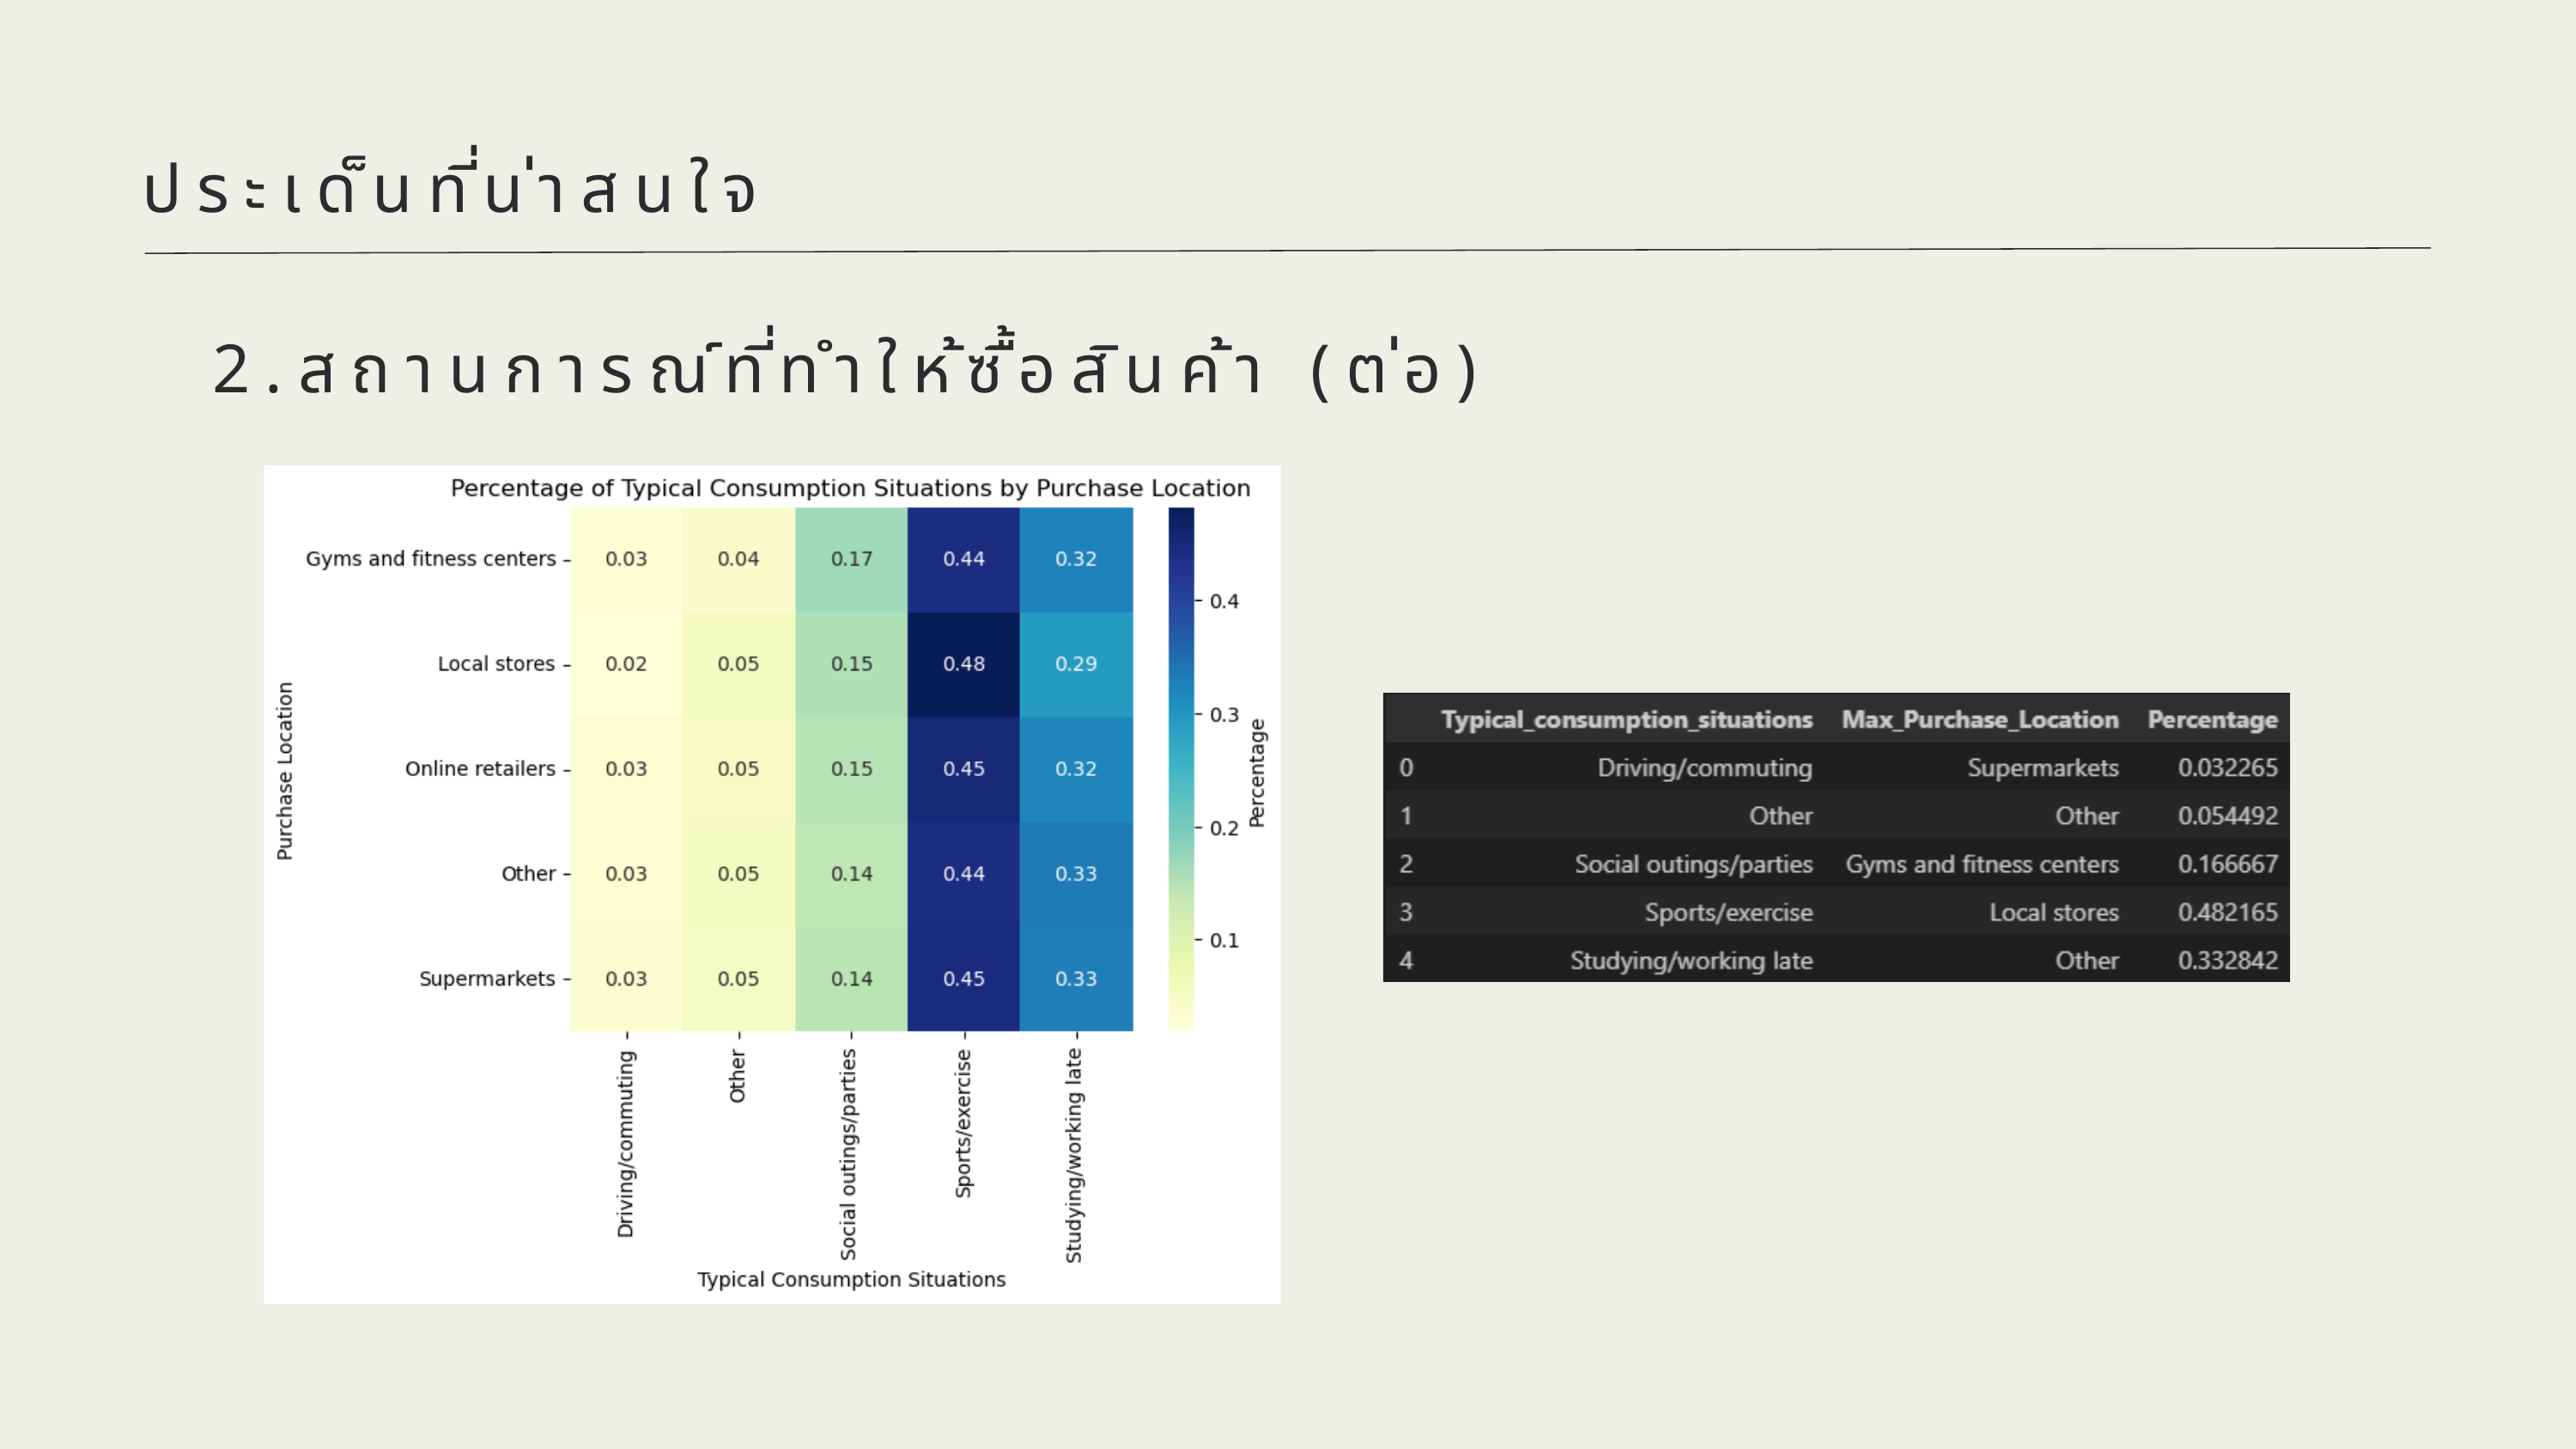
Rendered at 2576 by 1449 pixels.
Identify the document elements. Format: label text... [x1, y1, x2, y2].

text_box 2.สถานการณ์ที่ทำให้ซื้อสินค้า (ต่อ) [212, 312, 2350, 406]
text_box [1382, 693, 2290, 982]
text_box [264, 465, 1281, 1304]
text_box ประเด็นที่น่าสนใจ [142, 132, 2428, 226]
